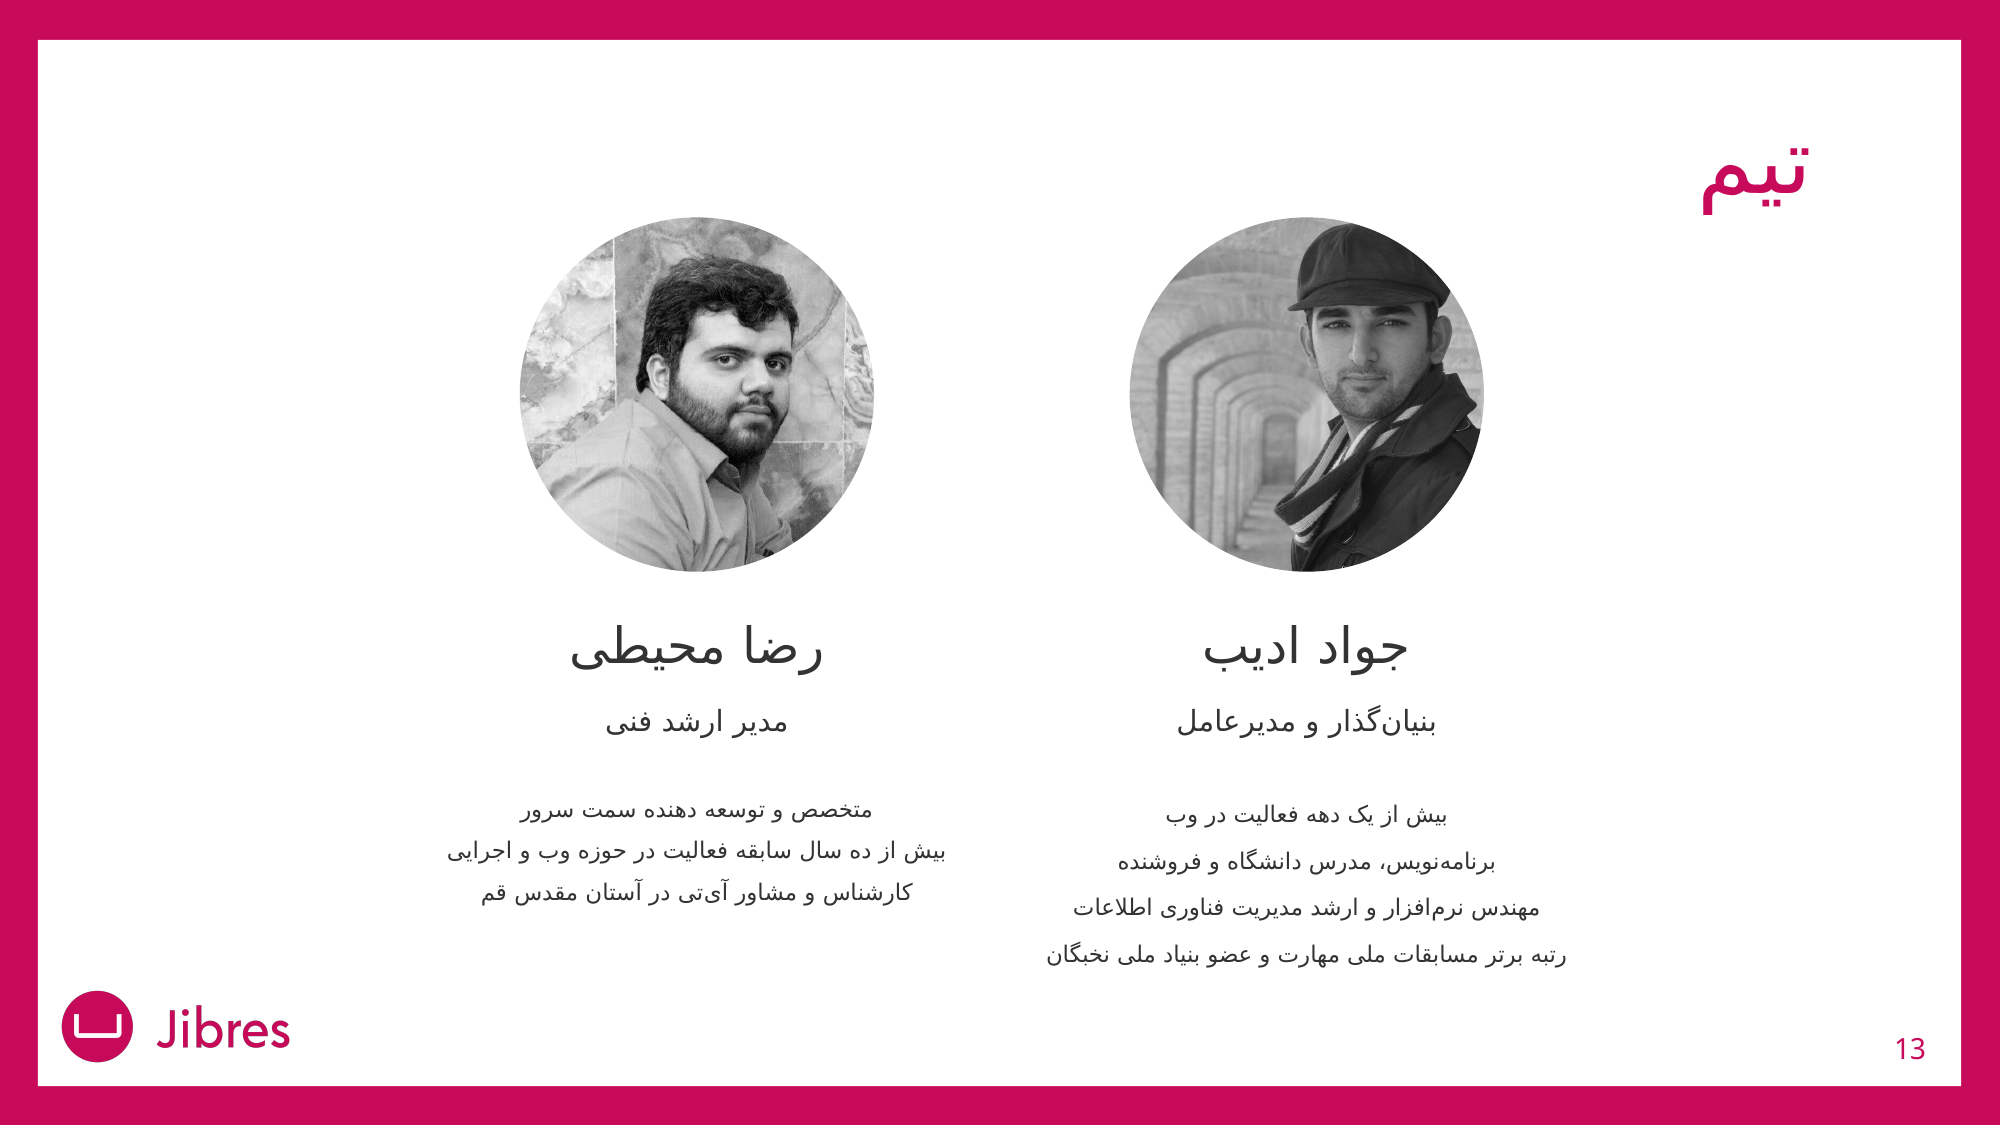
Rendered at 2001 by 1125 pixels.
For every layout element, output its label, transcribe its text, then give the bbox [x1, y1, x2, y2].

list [1129, 217, 1485, 572]
text_box بیش از یک دهه فعالیت در وب برنامه‌نویس، مدرس دانشگاه و فروشنده مهندس نرم‌افزار و ارشد مدیریت فناوری اطلاعات رتبه برتر مسابقات ملی مهارت و عضو بنیاد ملی نخبگان [1011, 773, 1603, 980]
list رضا محیطی [401, 605, 993, 694]
title تیم [173, 80, 1827, 234]
picture [38, 967, 313, 1086]
text_box بنیان‌گذار و مدیرعامل [1011, 694, 1603, 754]
text_box مدیر ارشد فنی [401, 694, 993, 754]
slide_number 13 [1795, 1020, 1942, 1080]
text_box متخصص و توسعه دهنده سمت سرور بیش از ده سال سابقه فعالیت در حوزه وب و اجرایی کارشناس و مشاور آی‌تی در آستان مقدس قم [401, 773, 993, 980]
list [519, 217, 875, 572]
list جواد ادیب [1011, 605, 1603, 694]
